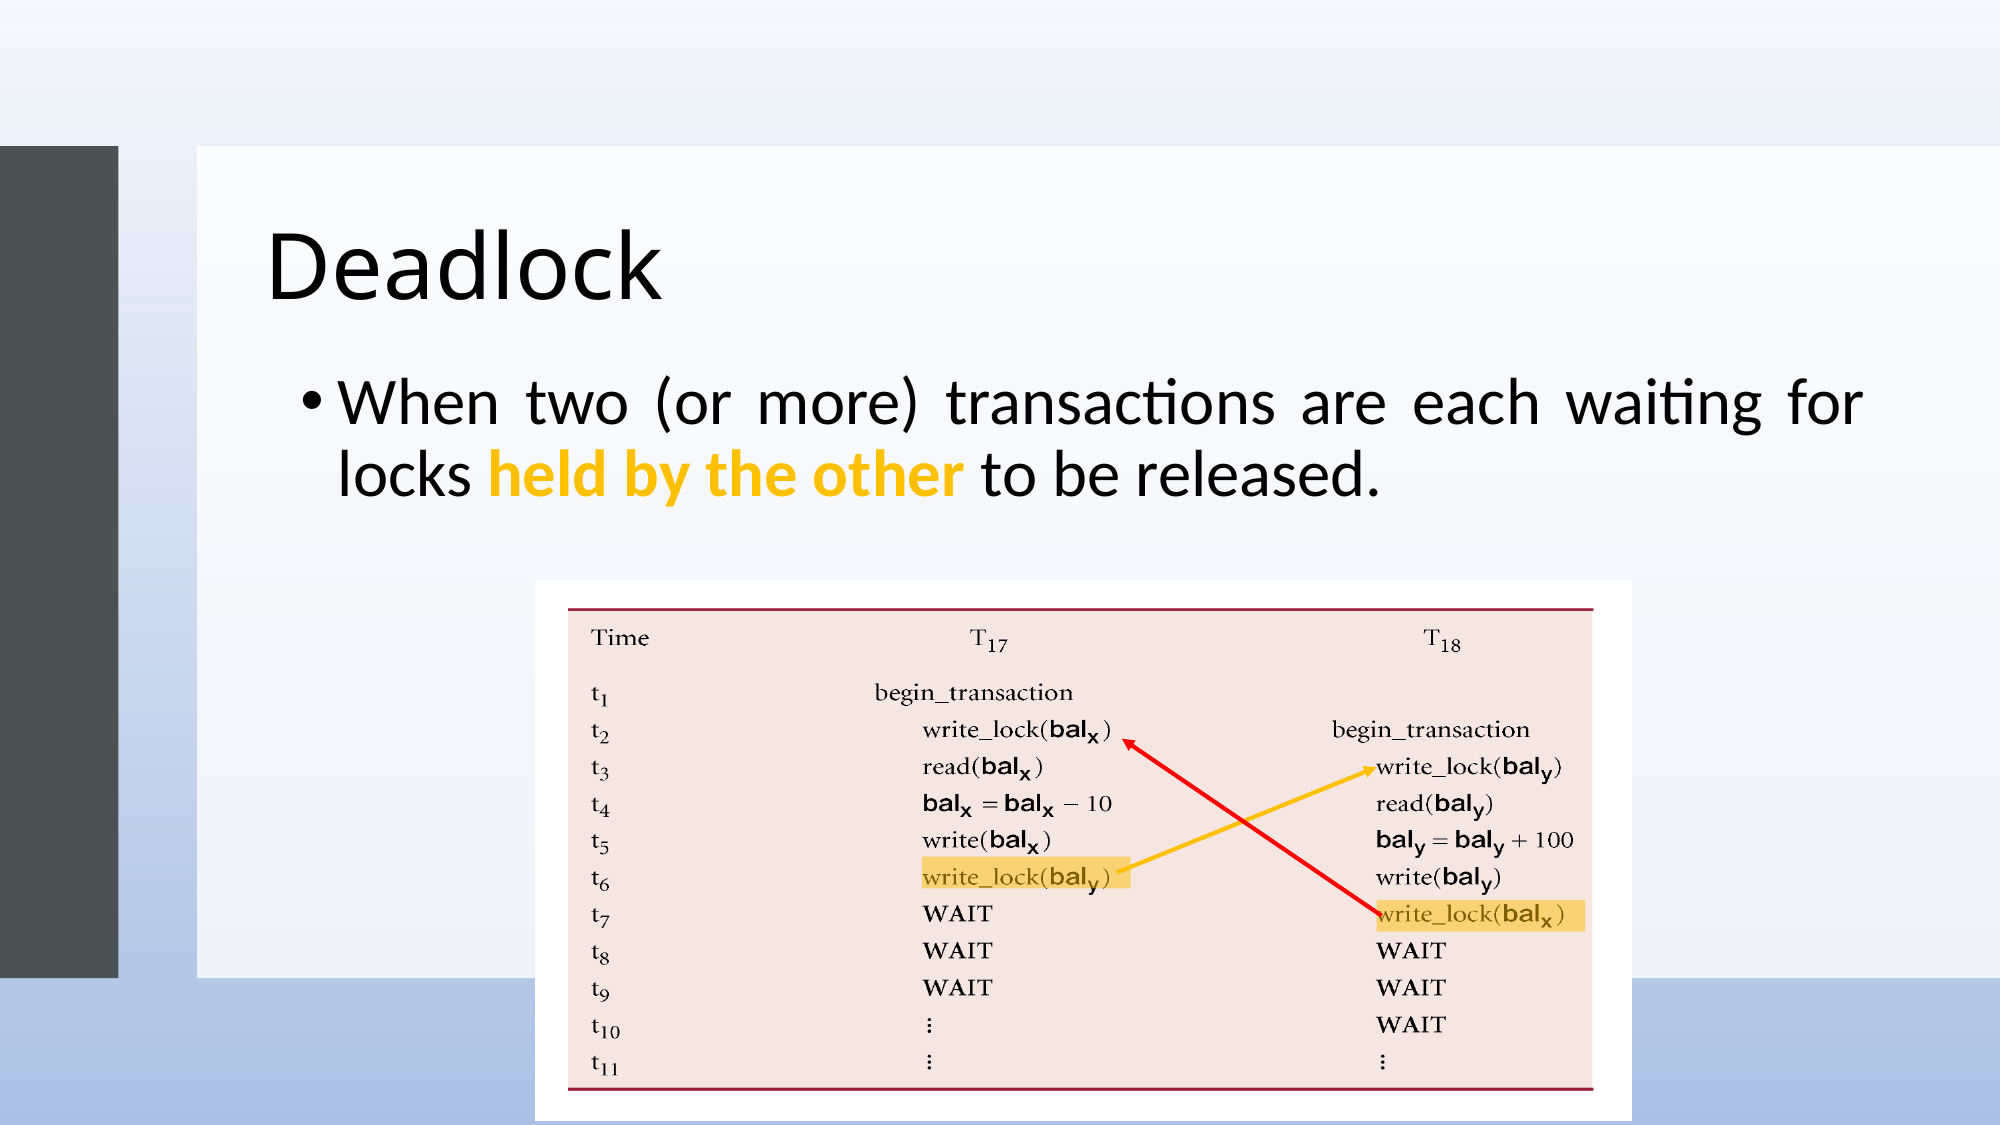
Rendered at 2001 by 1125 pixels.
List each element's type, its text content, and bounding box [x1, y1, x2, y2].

picture [535, 580, 1632, 1121]
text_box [1121, 738, 1382, 916]
text_box [196, 145, 2000, 979]
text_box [1116, 767, 1121, 873]
text_box [0, 145, 119, 979]
title Deadlock [249, 172, 1803, 368]
text_box [0, 0, 2000, 1125]
list When two (or more) transactions are each waiting for locks held by the other to be released. [285, 359, 1882, 953]
